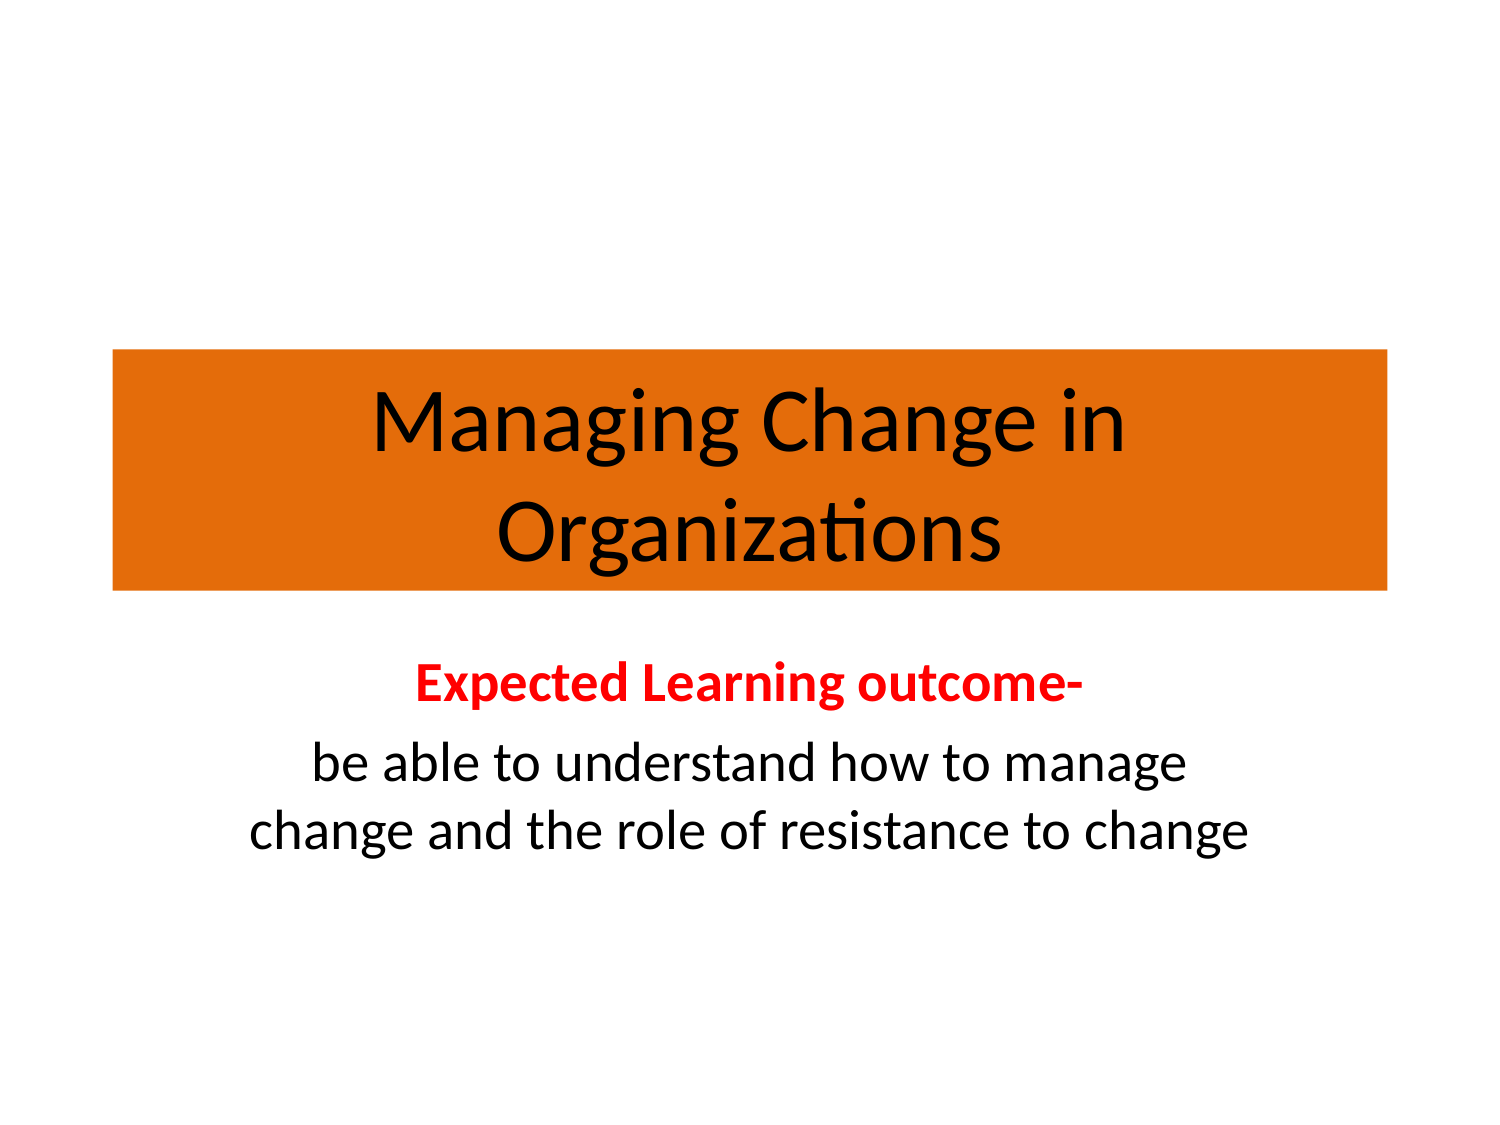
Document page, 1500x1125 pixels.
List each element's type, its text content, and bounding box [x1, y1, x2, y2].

subtitle Expected Learning outcome- be able to understand how to manage change and the role of resistance to change [225, 637, 1275, 925]
title Managing Change in Organizations [112, 349, 1388, 591]
